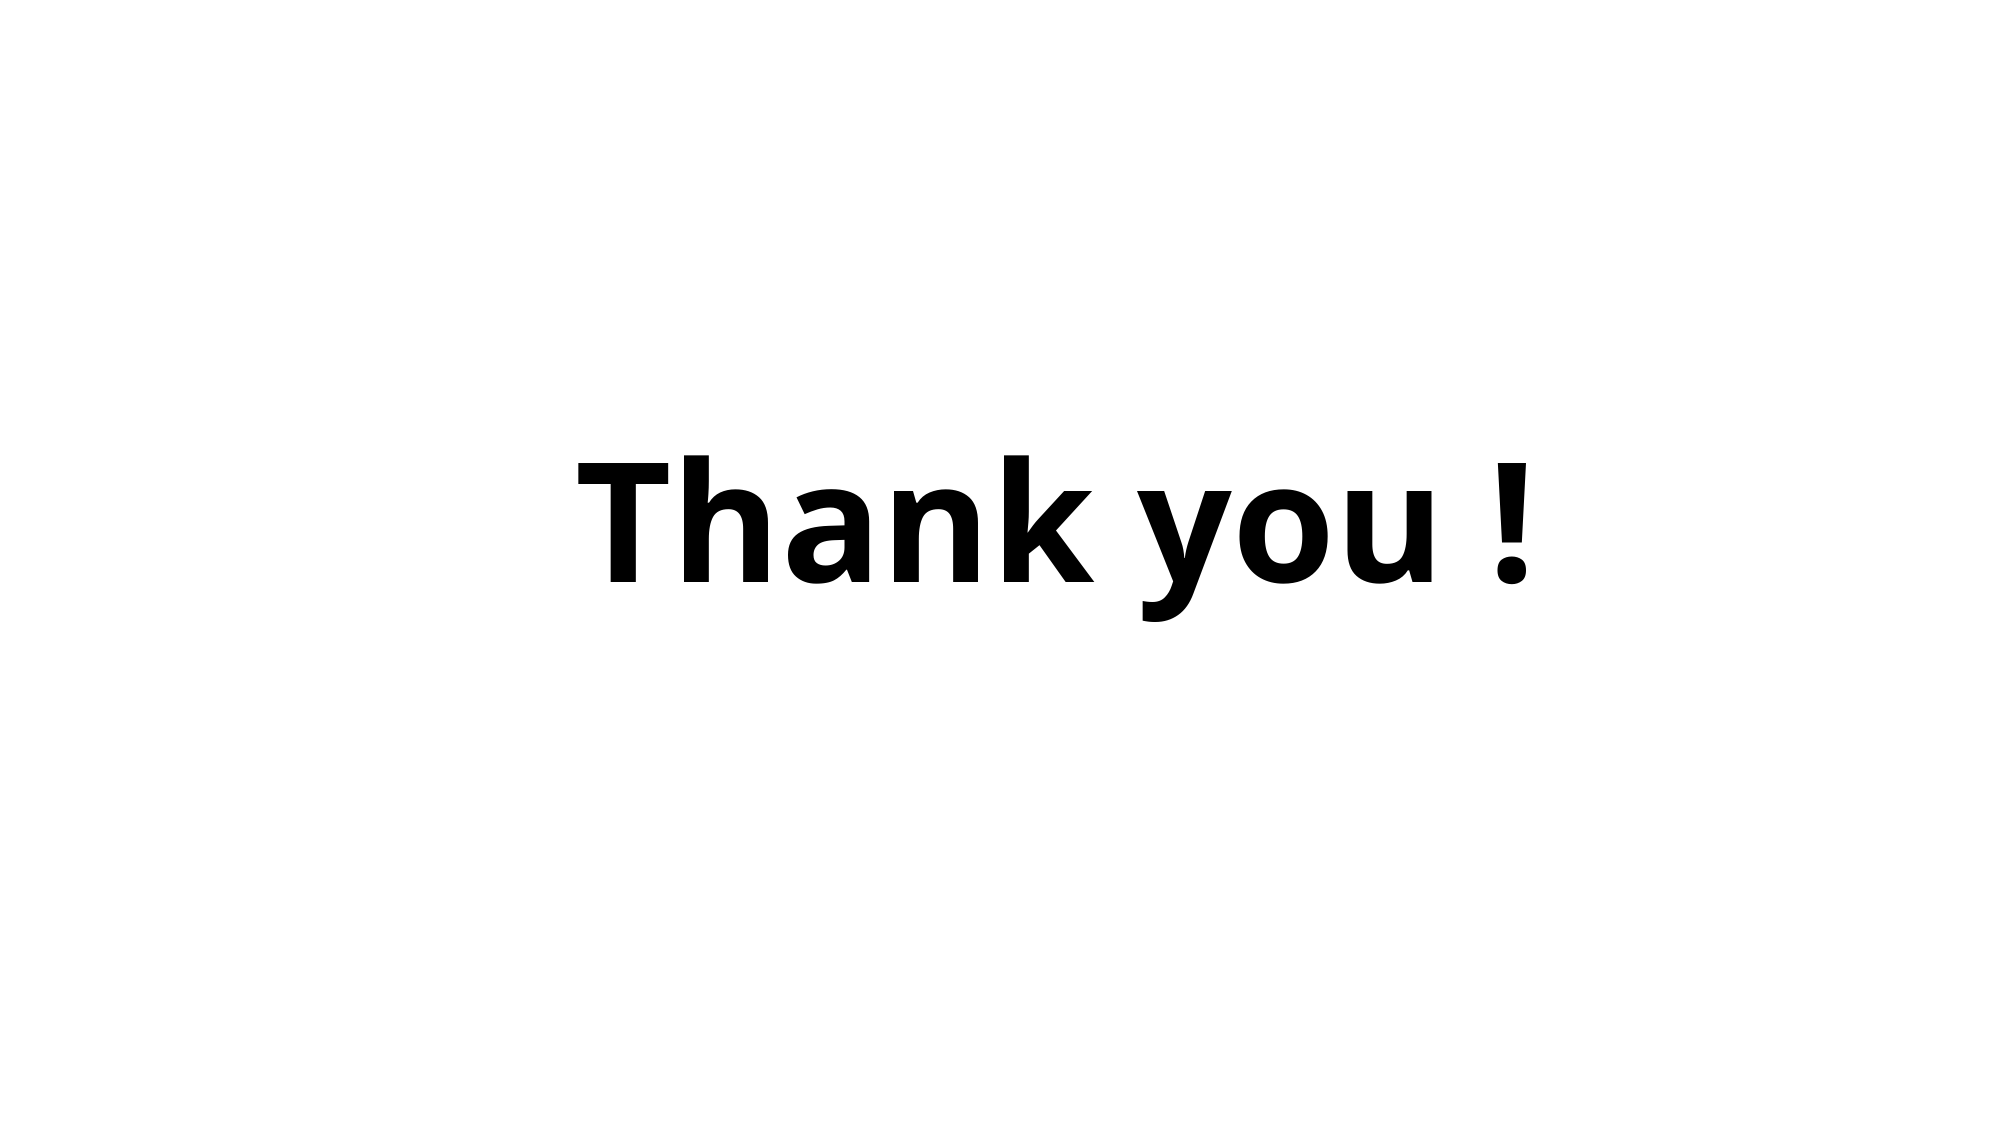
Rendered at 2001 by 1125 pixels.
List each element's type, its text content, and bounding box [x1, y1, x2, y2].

title Thank you ! [560, 419, 1717, 637]
